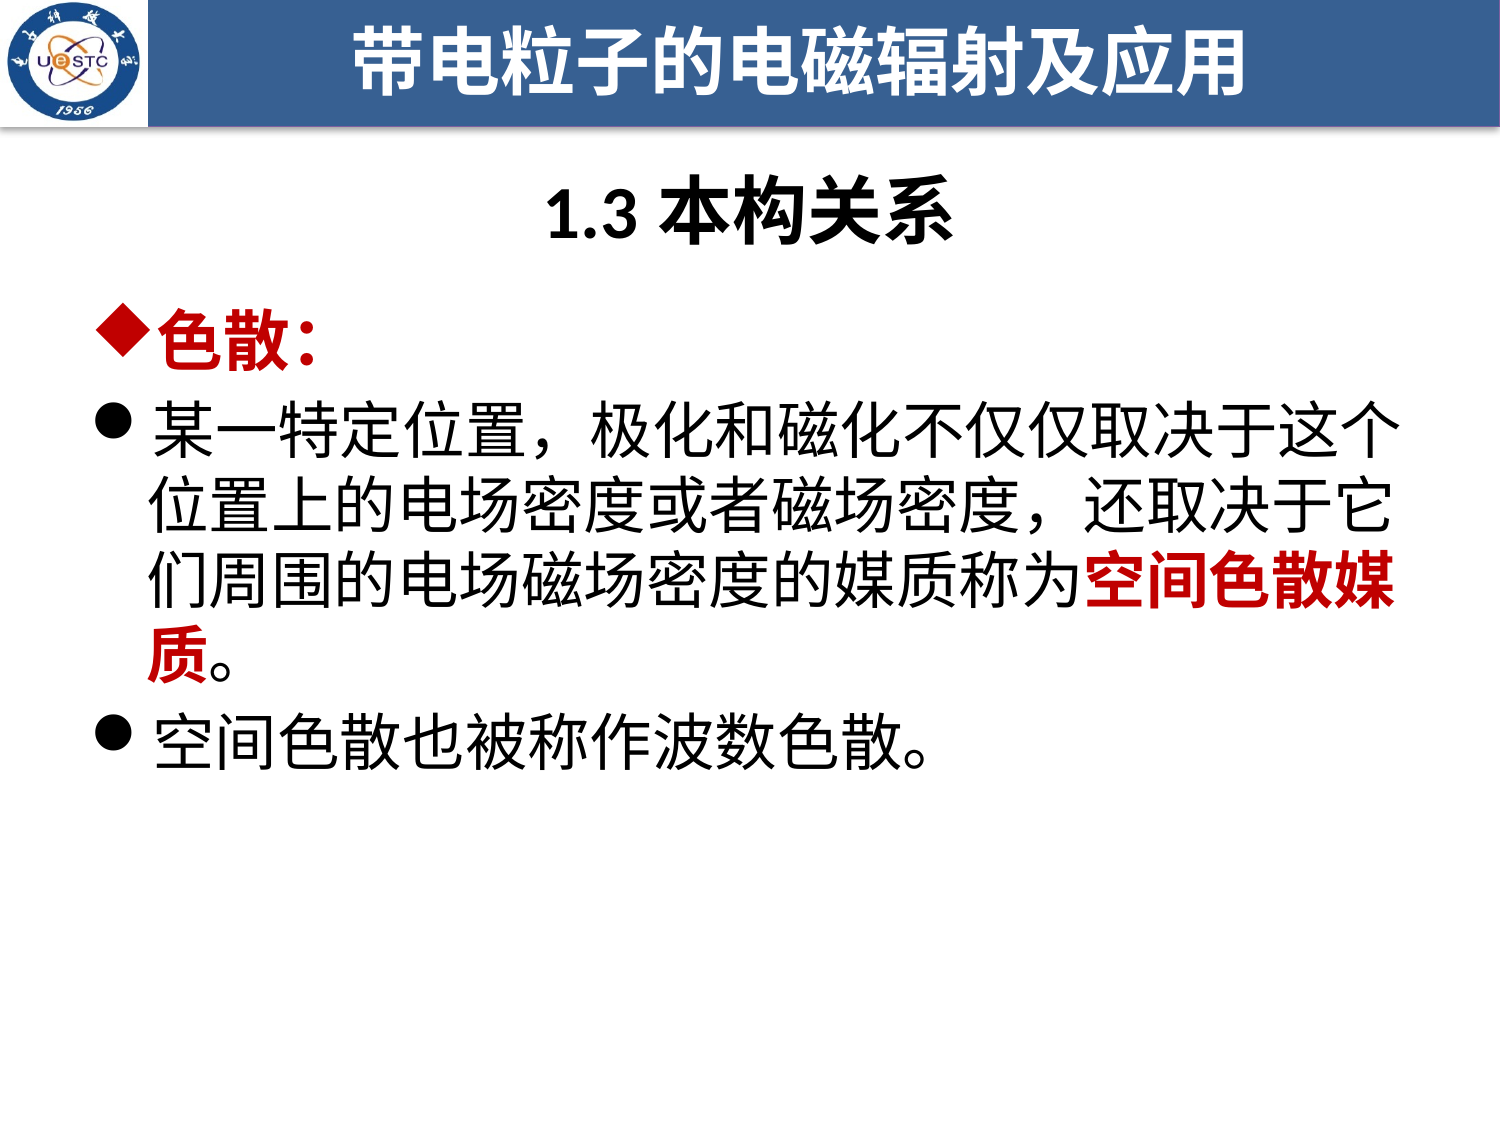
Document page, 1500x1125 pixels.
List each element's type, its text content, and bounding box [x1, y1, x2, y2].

picture [0, 0, 148, 127]
list 色散： 某一特定位置，极化和磁化不仅仅取决于这个位置上的电场密度或者磁场密度，还取决于它们周围的电场磁场密度的媒质称为空间色散媒质。 空间色散也被称作波数色散。 [75, 290, 1425, 1010]
title 1.3本构关系 [75, 115, 1425, 290]
